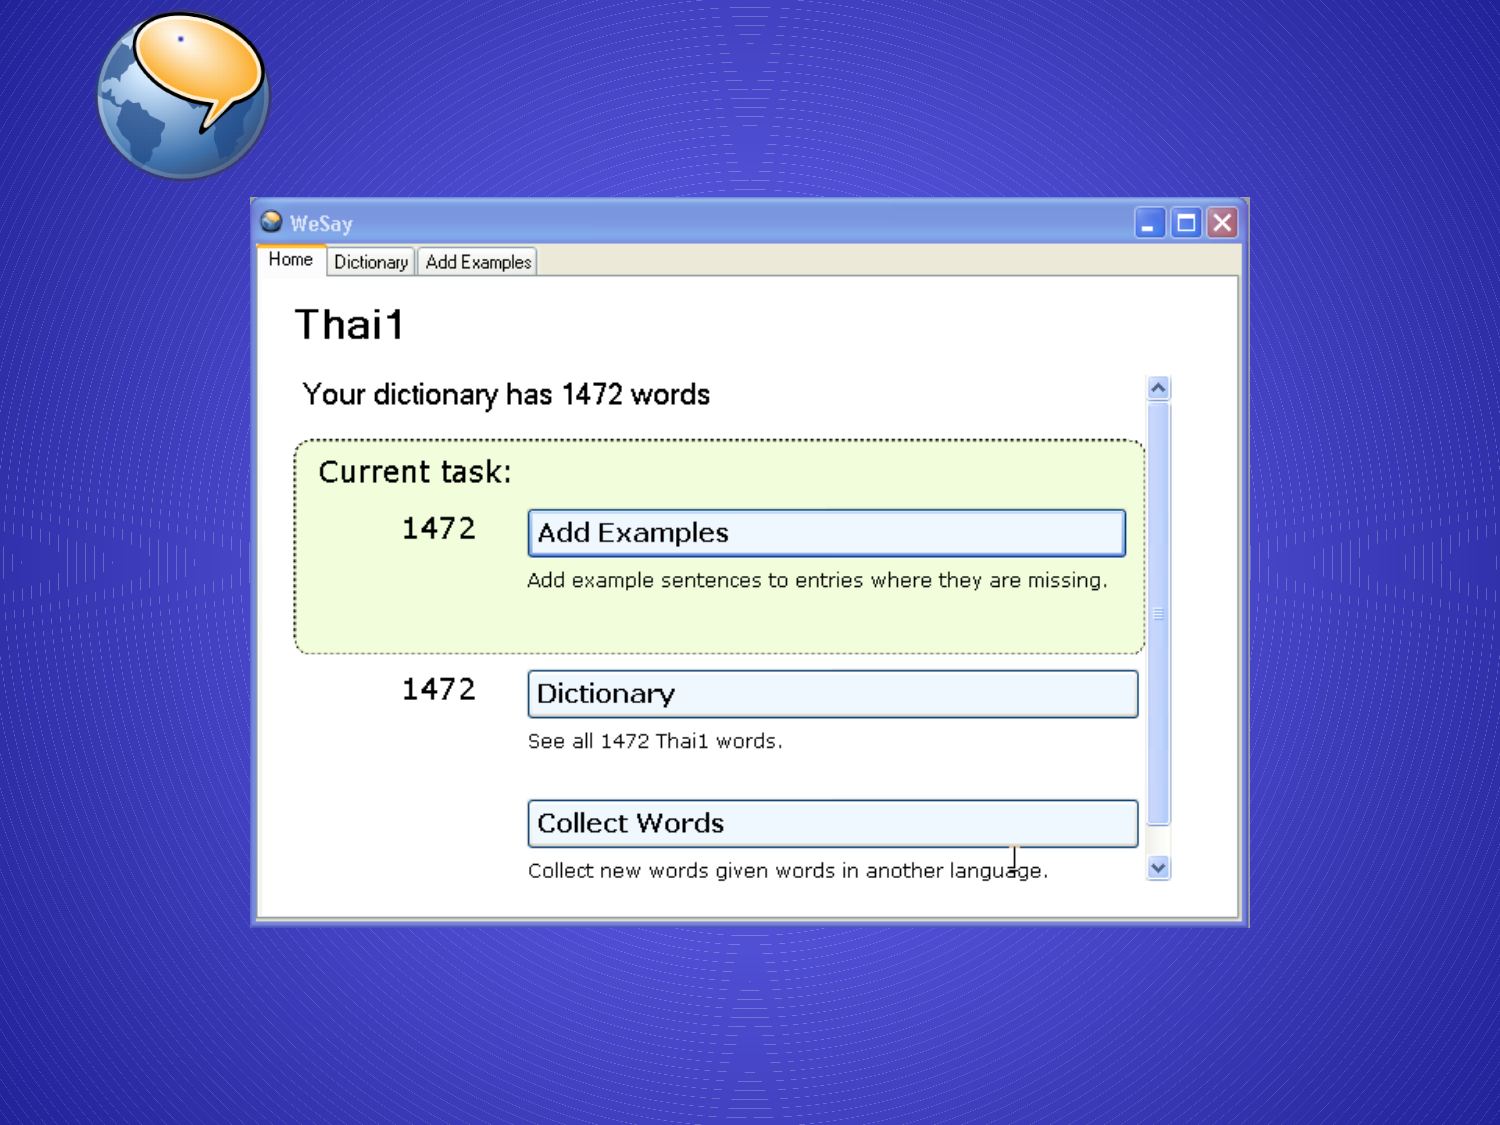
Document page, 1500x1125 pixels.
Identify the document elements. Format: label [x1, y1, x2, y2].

picture [90, 2, 273, 182]
text_box [249, 196, 1251, 929]
